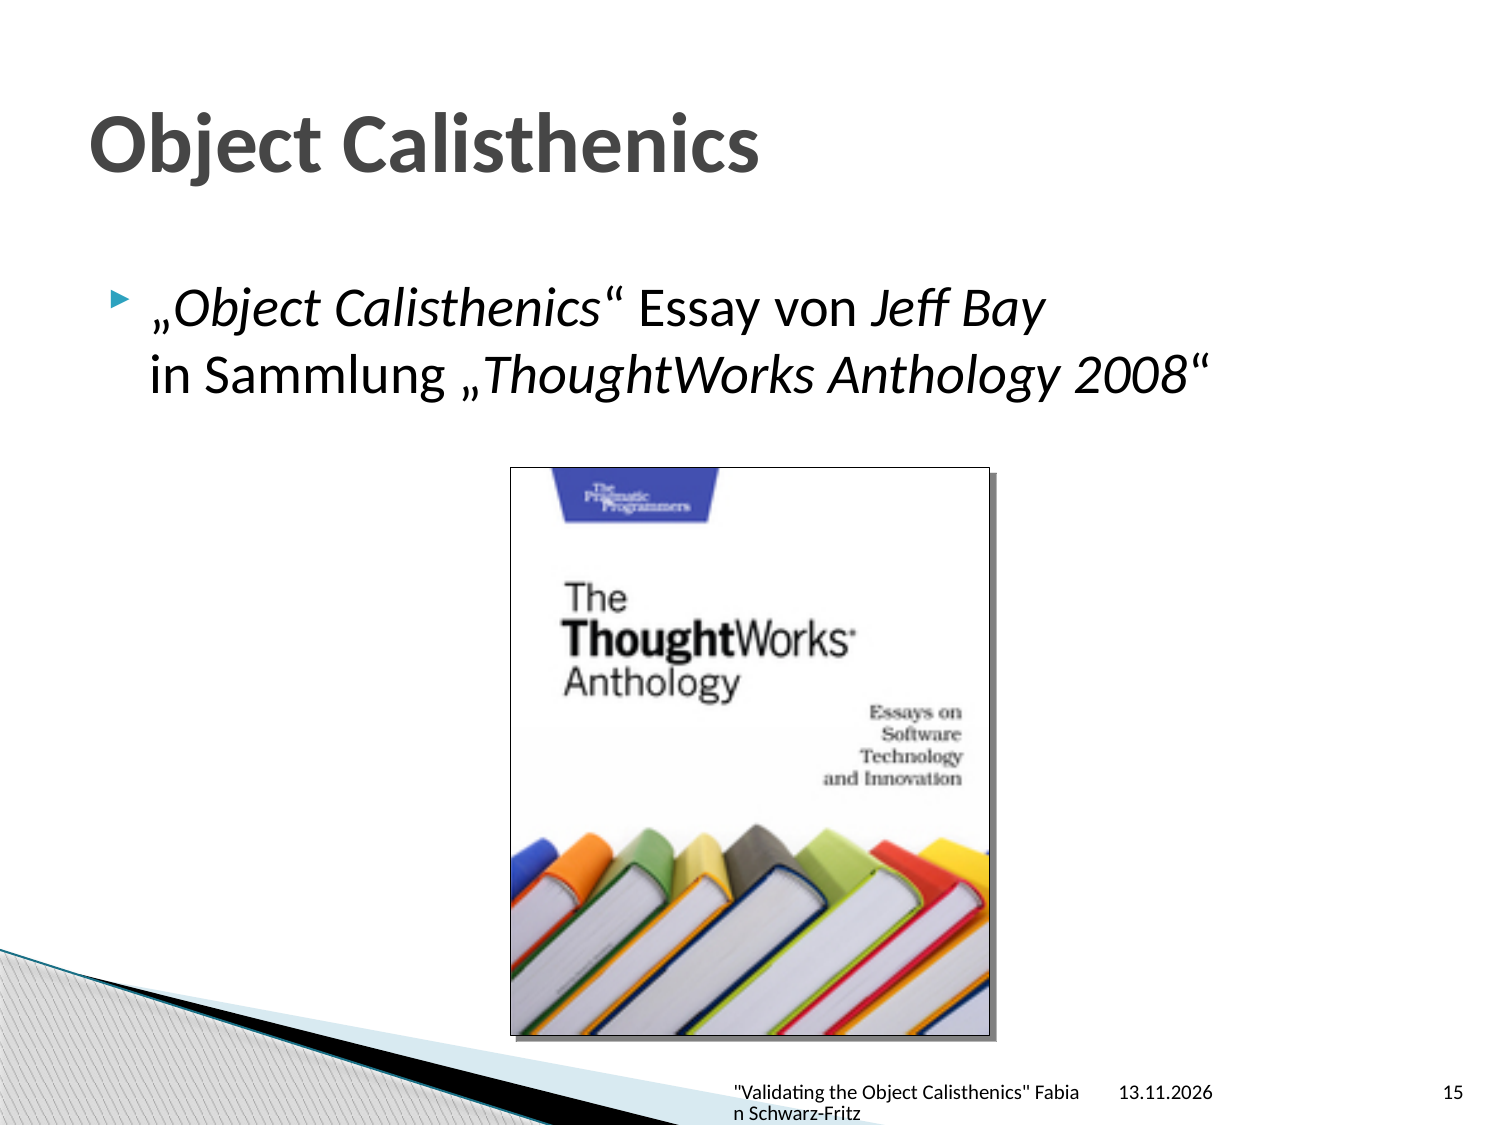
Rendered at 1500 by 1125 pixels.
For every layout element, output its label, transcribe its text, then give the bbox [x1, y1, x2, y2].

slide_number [1105, 1051, 1418, 1112]
title Object Calisthenics [75, 45, 1425, 233]
picture [510, 467, 990, 1036]
list „Object Calisthenics“ Essay von Jeff Bay in Sammlung „ThoughtWorks Anthology 2008“ [75, 262, 1424, 1005]
footer "Validating the Object Calisthenics" Fabian Schwarz-Fritz [718, 1051, 1105, 1112]
slide_number 15 [1418, 1051, 1479, 1112]
